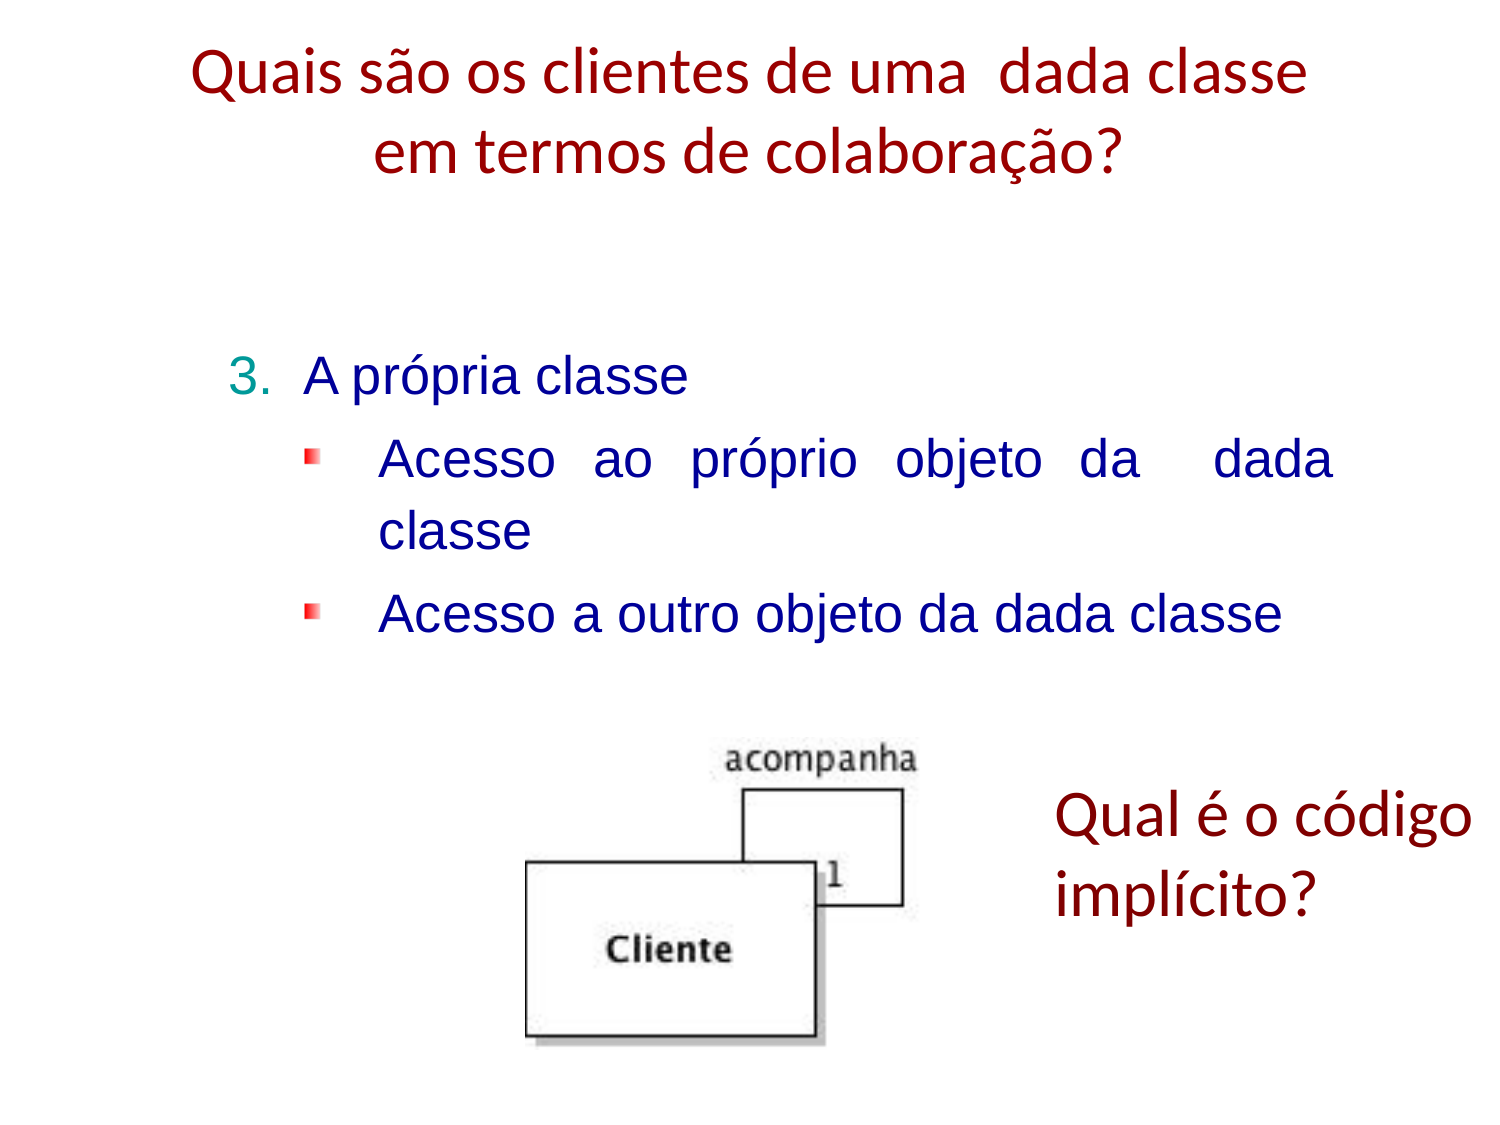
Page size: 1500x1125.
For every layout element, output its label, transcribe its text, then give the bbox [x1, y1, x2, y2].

list A própria classe Acesso ao próprio objeto da dada classe Acesso a outro objeto da dada classe [138, 325, 1351, 1030]
picture [303, 447, 322, 466]
title Quais são os clientes de uma dada classe em termos de colaboração? [149, 4, 1350, 209]
text_box Qual é o código implícito? [1039, 762, 1490, 938]
picture [303, 602, 322, 621]
picture [524, 737, 934, 1051]
